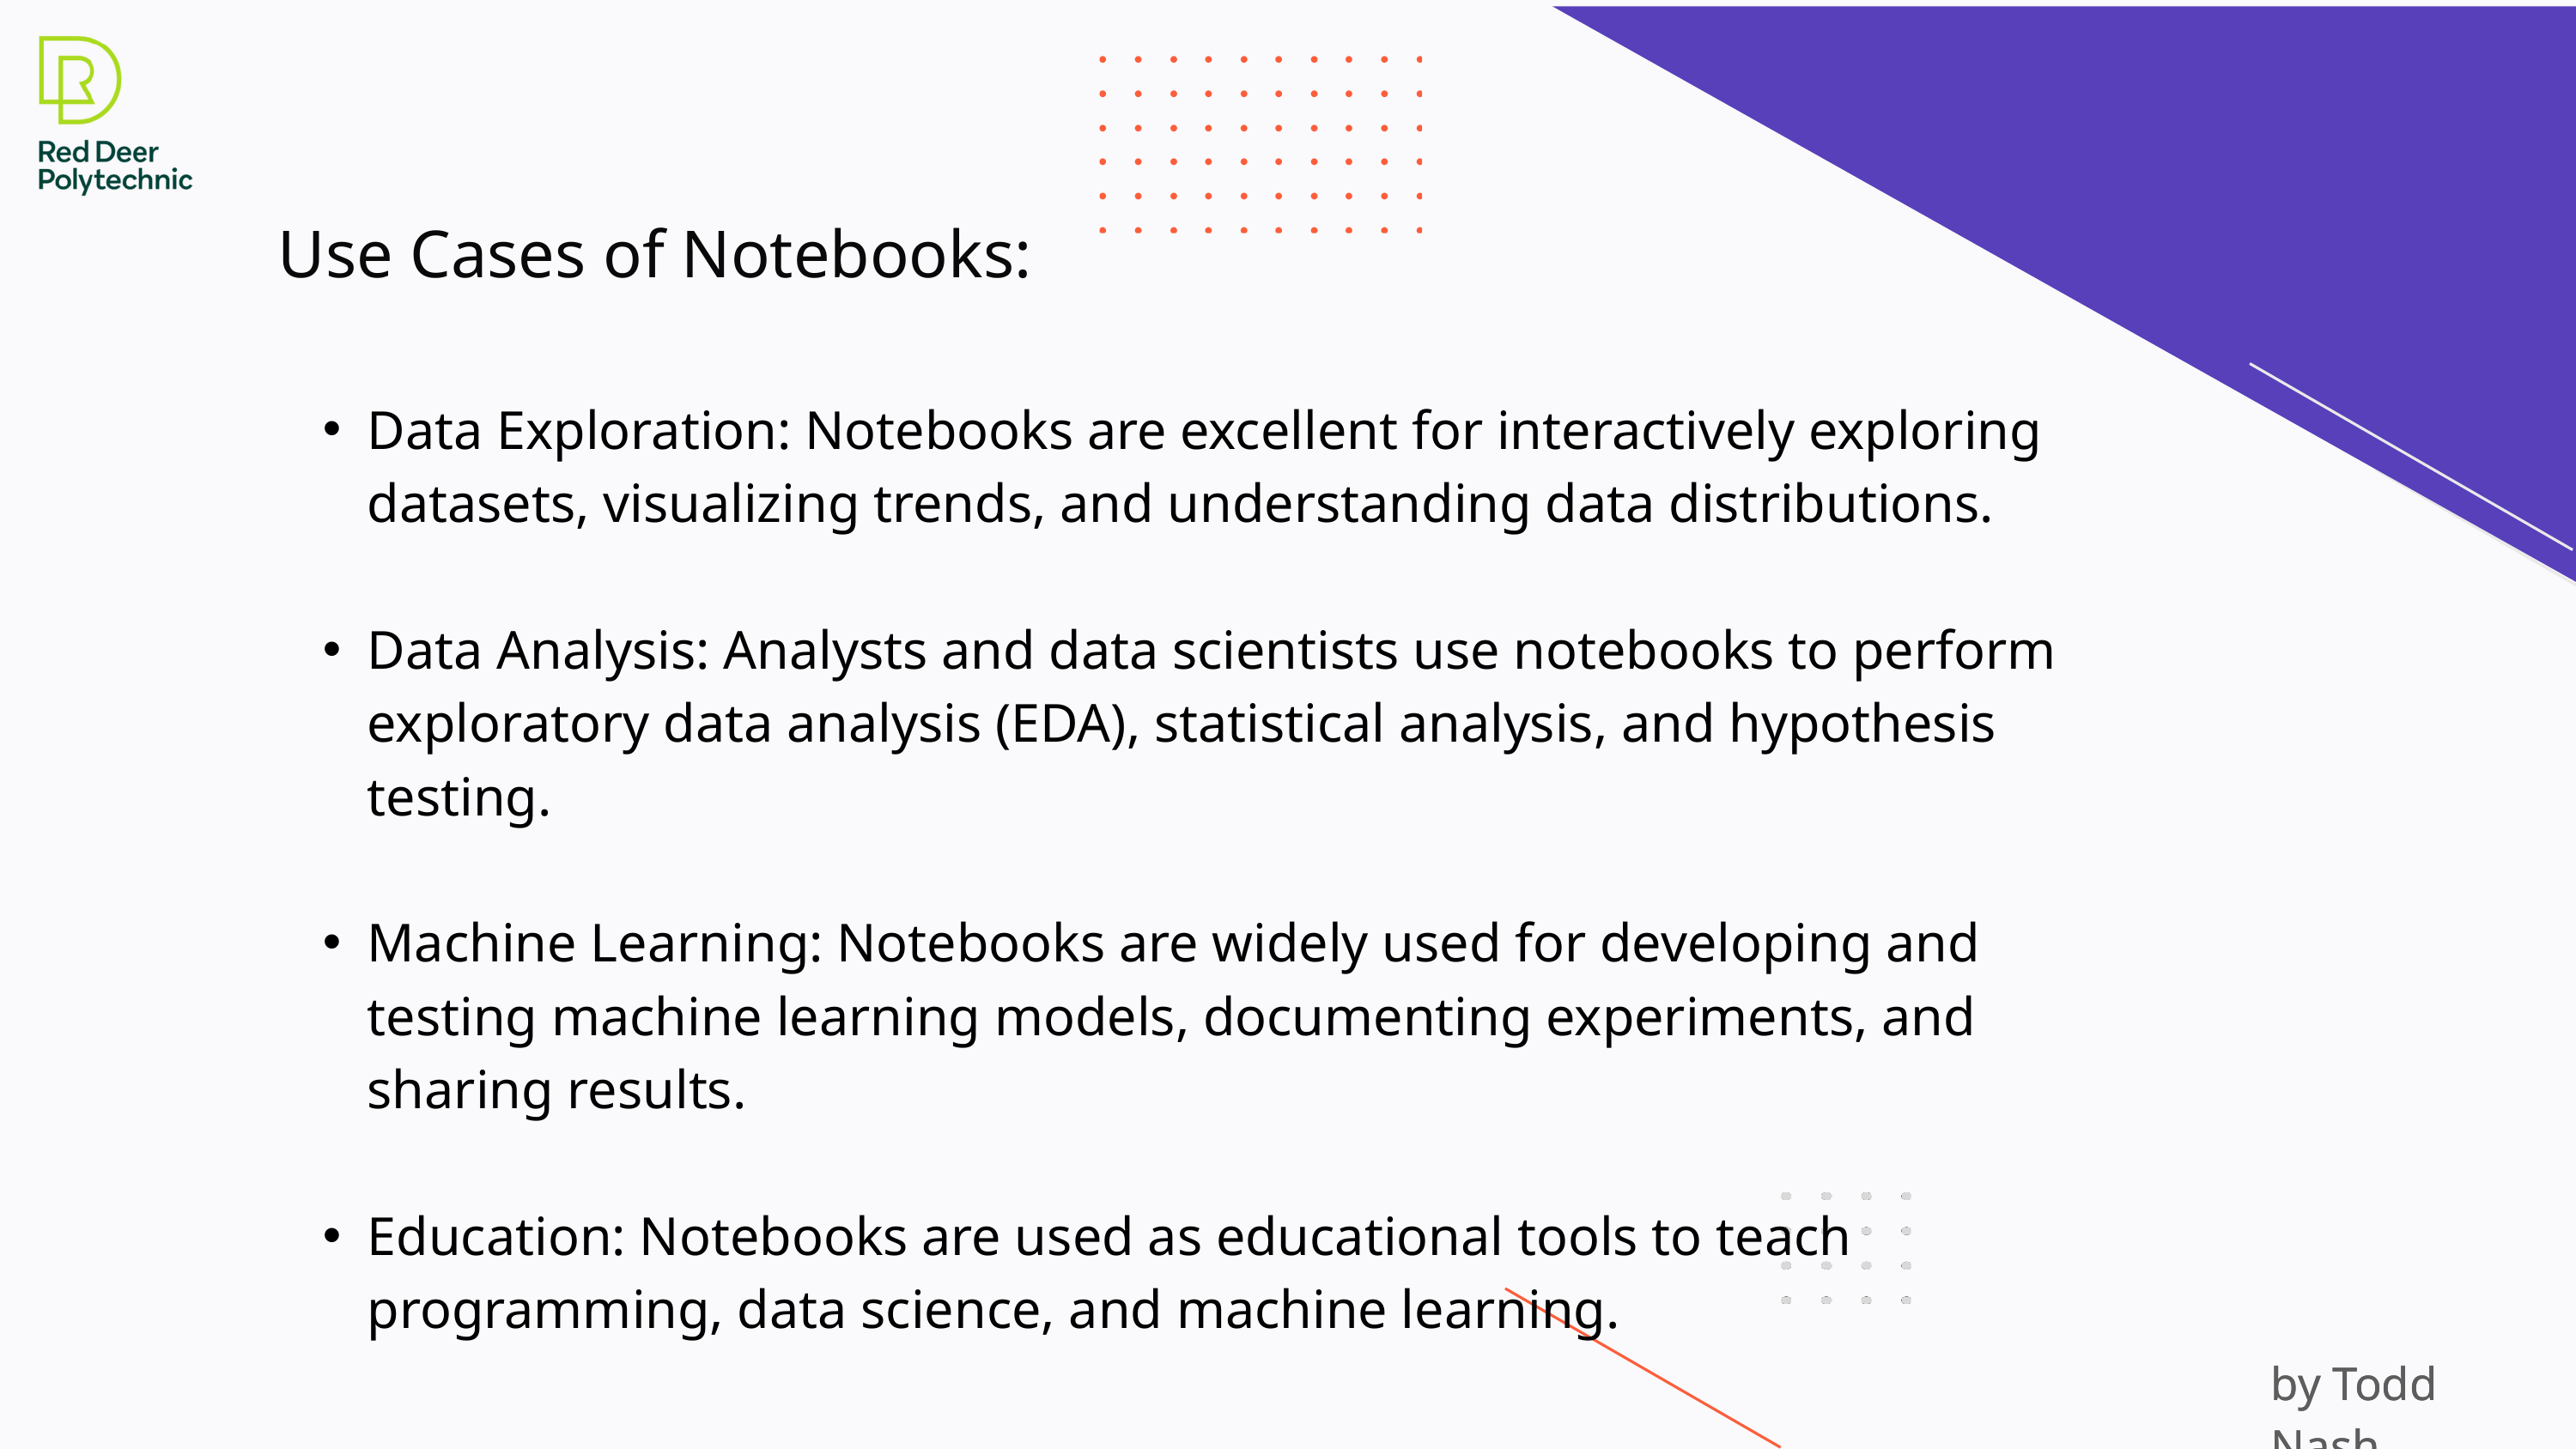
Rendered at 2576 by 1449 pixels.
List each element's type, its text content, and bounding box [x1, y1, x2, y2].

text_box [0, 0, 234, 233]
text_box by Todd Nash [2270, 1345, 2552, 1449]
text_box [1552, 6, 2576, 583]
text_box [1099, 56, 1423, 199]
text_box Use Cases of Notebooks: Data Exploration: Notebooks are excellent for interactively exploring datasets, visualizing trends, and understanding data distributions. Data Analysis: Analysts and data scientists use notebooks to perform exploratory data analysis (EDA), statistical analysis, and hypothesis testing. Machine Learning: Notebooks are widely used for developing and testing machine learning models, documenting experiments, and sharing results. Education: Notebooks are used as educational tools to teach programming, data science, and machine learning. [277, 199, 2106, 1449]
